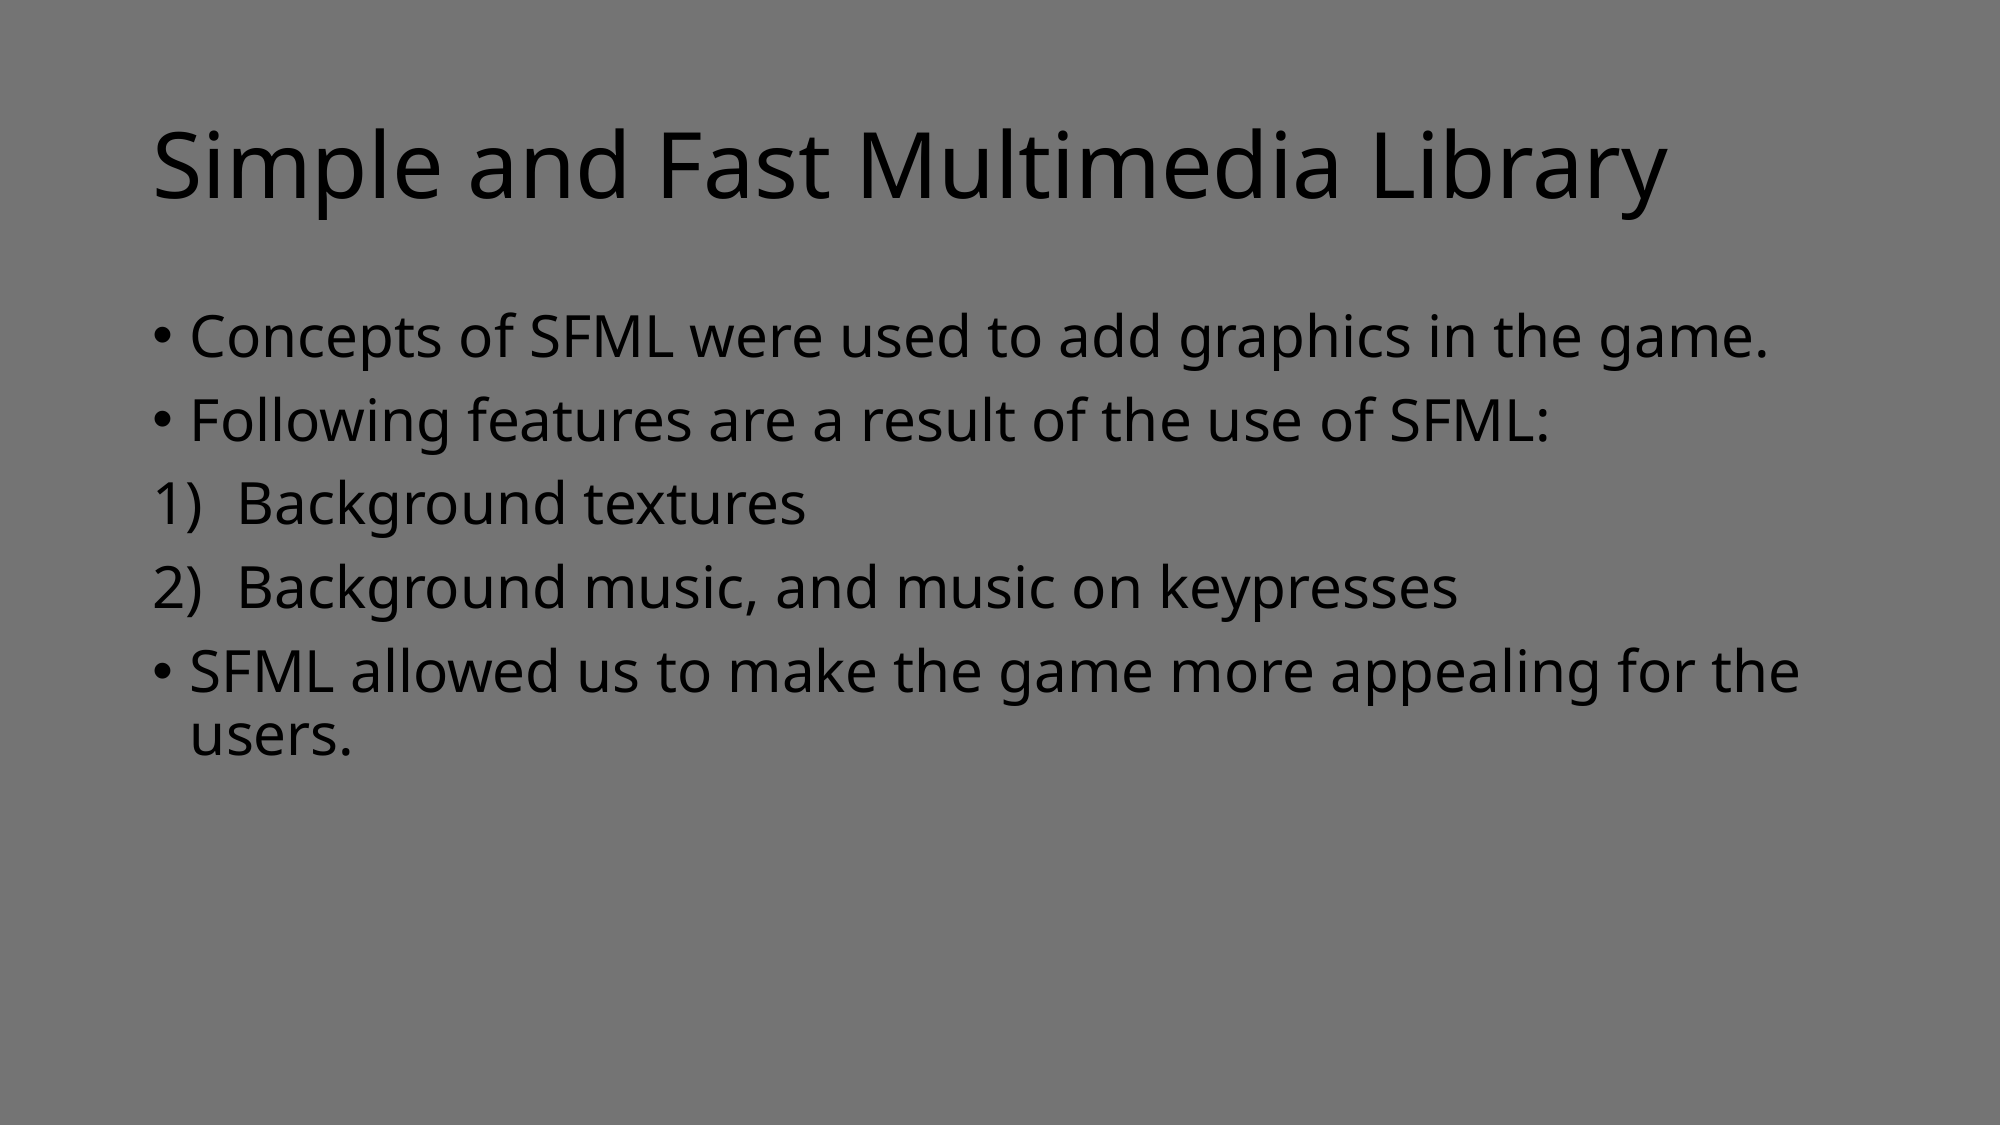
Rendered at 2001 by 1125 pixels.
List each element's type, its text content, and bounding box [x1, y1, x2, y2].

title Simple and Fast Multimedia Library [137, 59, 1863, 278]
list Concepts of SFML were used to add graphics in the game. Following features are a result of the use of SFML: Background textures Background music, and music on keypresses SFML allowed us to make the game more appealing for the users. [137, 299, 1863, 1014]
